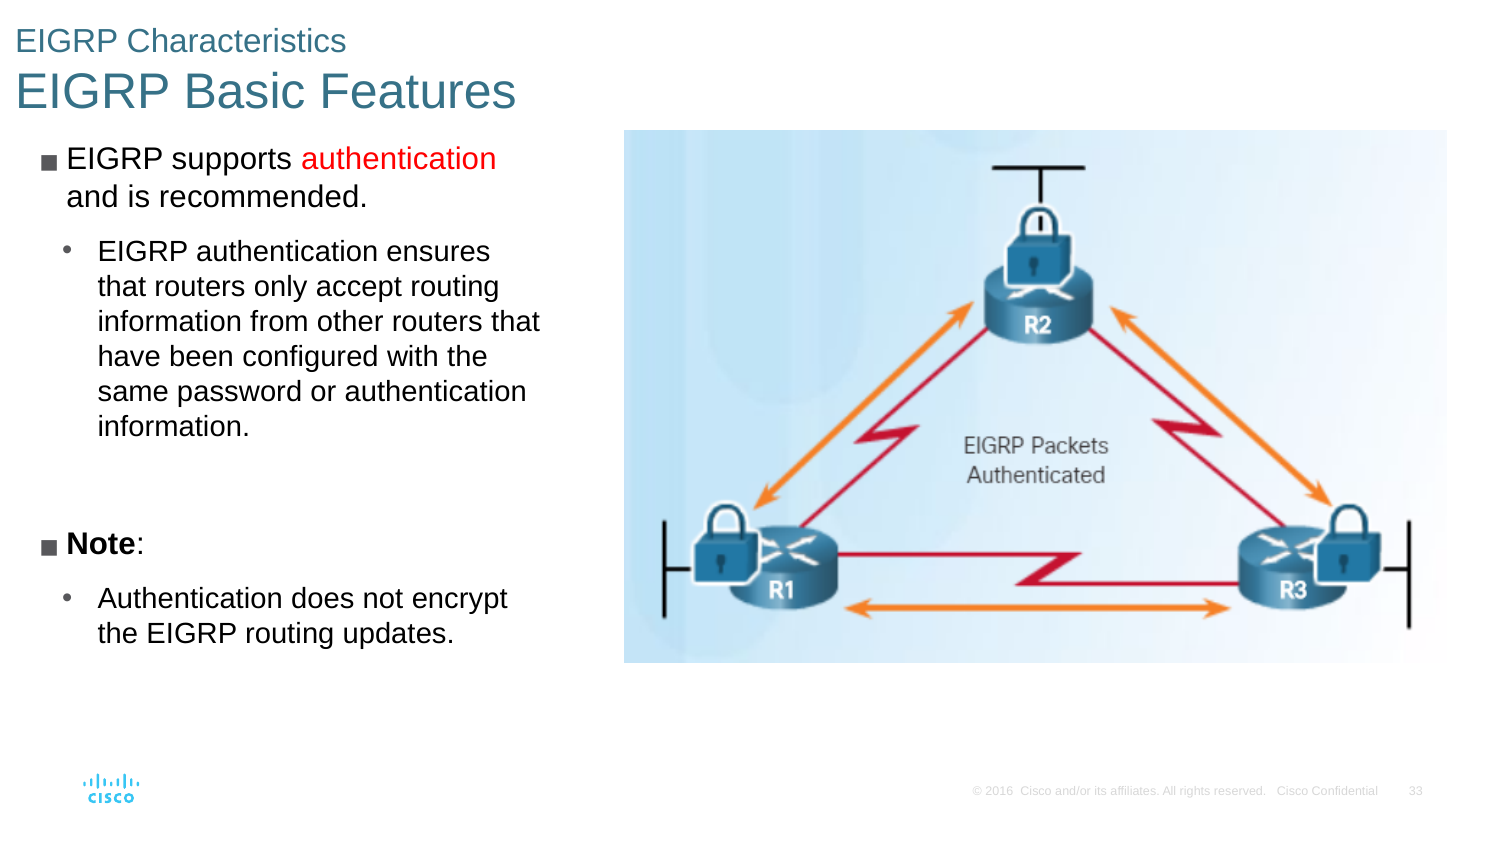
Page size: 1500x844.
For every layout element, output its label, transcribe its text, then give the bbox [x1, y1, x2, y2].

list EIGRP supports authentication and is recommended. EIGRP authentication ensures that routers only accept routing information from other routers that have been configured with the same password or authentication information. Note: Authentication does not encrypt the EIGRP routing updates. [23, 131, 572, 813]
title EIGRP Characteristics EIGRP Basic Features [0, 6, 1500, 131]
picture [624, 130, 1448, 663]
